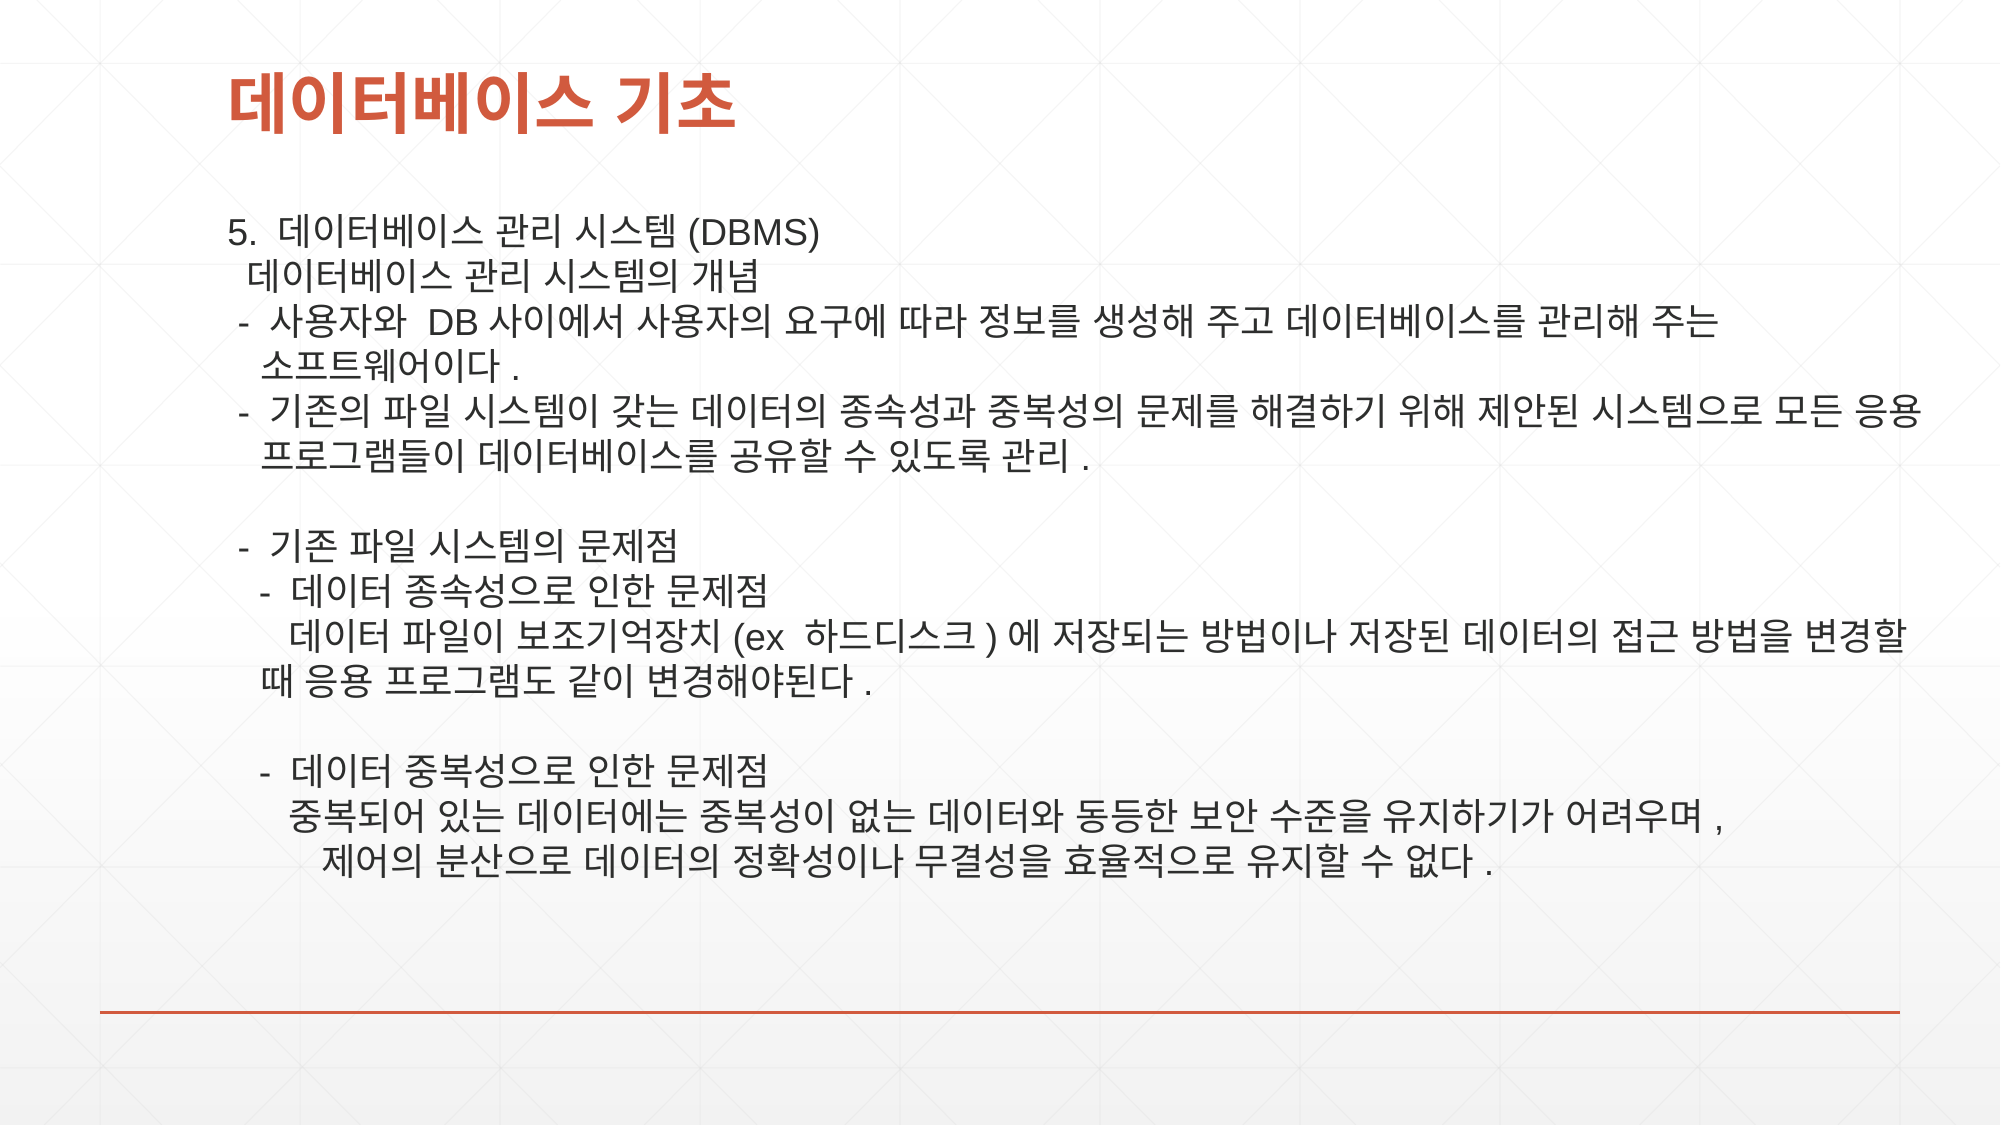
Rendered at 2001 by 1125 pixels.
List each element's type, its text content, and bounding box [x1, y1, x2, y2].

title 데이터베이스 기초 [212, 58, 1788, 150]
text_box 5. 데이터베이스 관리 시스템(DBMS) 데이터베이스 관리 시스템의 개념 - 사용자와 DB사이에서 사용자의 요구에 따라 정보를 생성해 주고 데이터베이스를 관리해 주는 소프트웨어이다. - 기존의 파일 시스템이 갖는 데이터의 종속성과 중복성의 문제를 해결하기 위해 제안된 시스템으로 모든 응용 프로그램들이 데이터베이스를 공유할 수 있도록 관리. - 기존 파일 시스템의 문제점 - 데이터 종속성으로 인한 문제점 데이터 파일이 보조기억장치(ex 하드디스크)에 저장되는 방법이나 저장된 데이터의 접근 방법을 변경할 때 응용 프로그램도 같이 변경해야된다. - 데이터 중복성으로 인한 문제점 중복되어 있는 데이터에는 중복성이 없는 데이터와 동등한 보안 수준을 유지하기가 어려우며, 제어의 분산으로 데이터의 정확성이나 무결성을 효율적으로 유지할 수 없다. [212, 200, 1949, 936]
